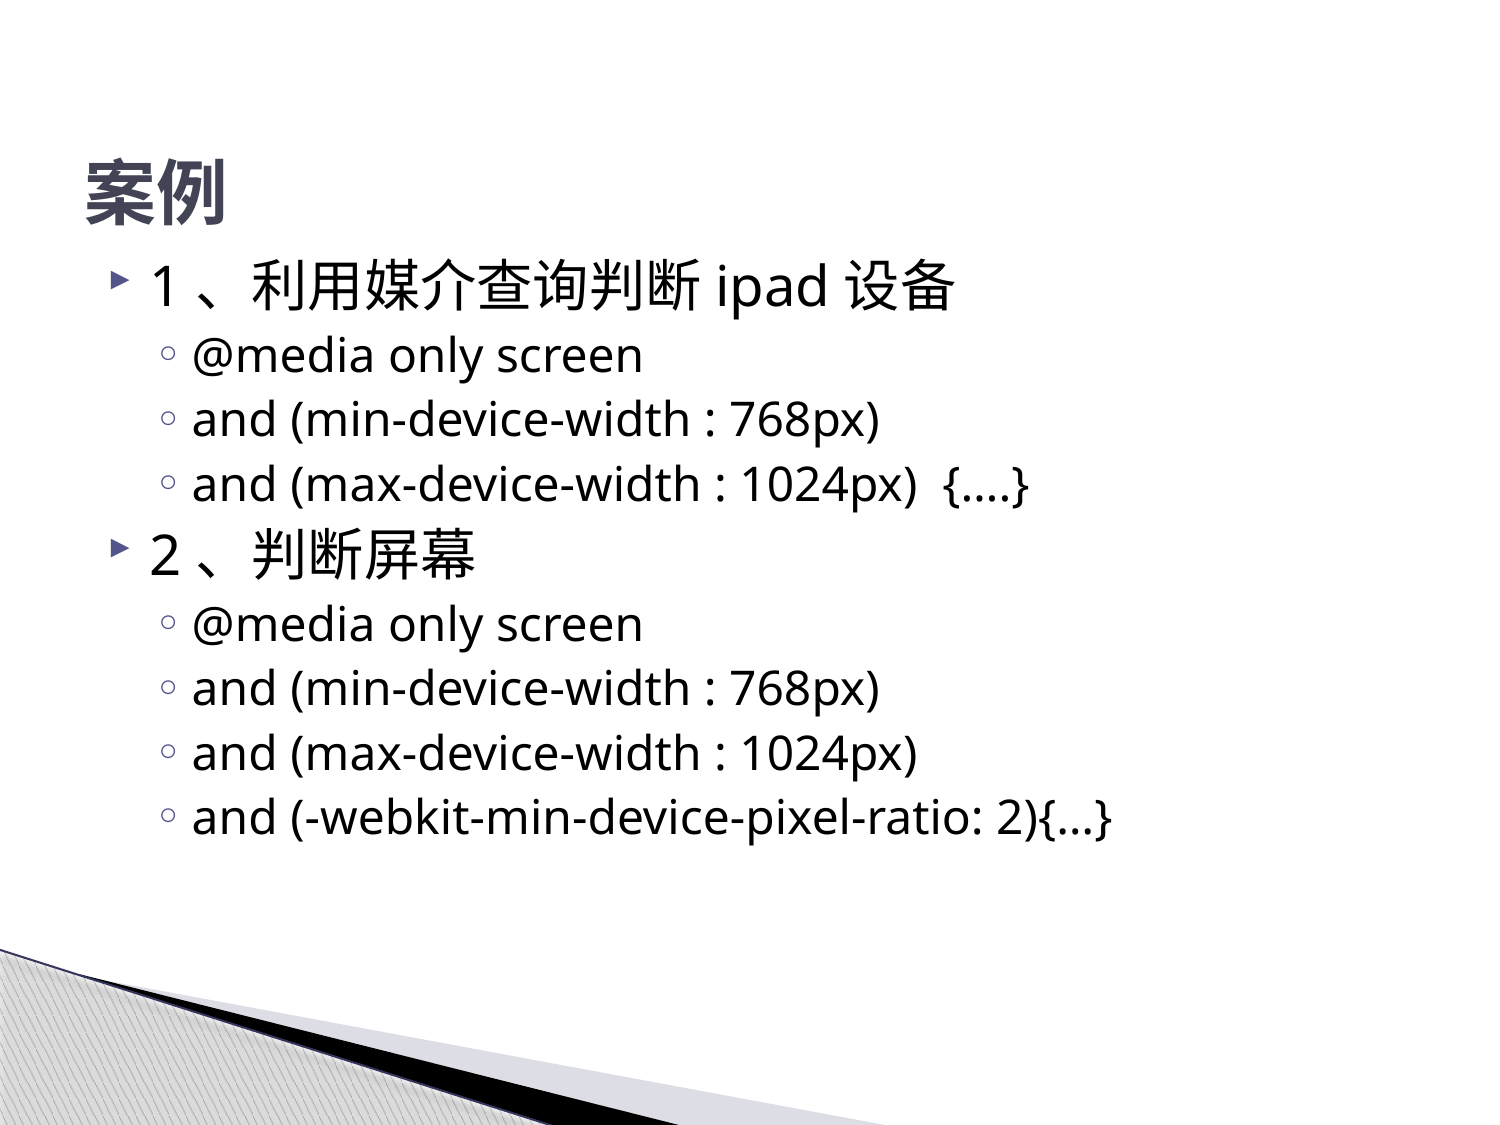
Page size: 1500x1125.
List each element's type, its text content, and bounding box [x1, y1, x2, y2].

title 案例 [70, 140, 1421, 329]
list 1、利用媒介查询判断ipad设备 @media only screen and (min-device-width : 768px) and (max-device-width : 1024px) {….} 2、判断屏幕 @media only screen and (min-device-width : 768px) and (max-device-width : 1024px) and (-webkit-min-device-pixel-ratio: 2){…} [75, 243, 1425, 986]
